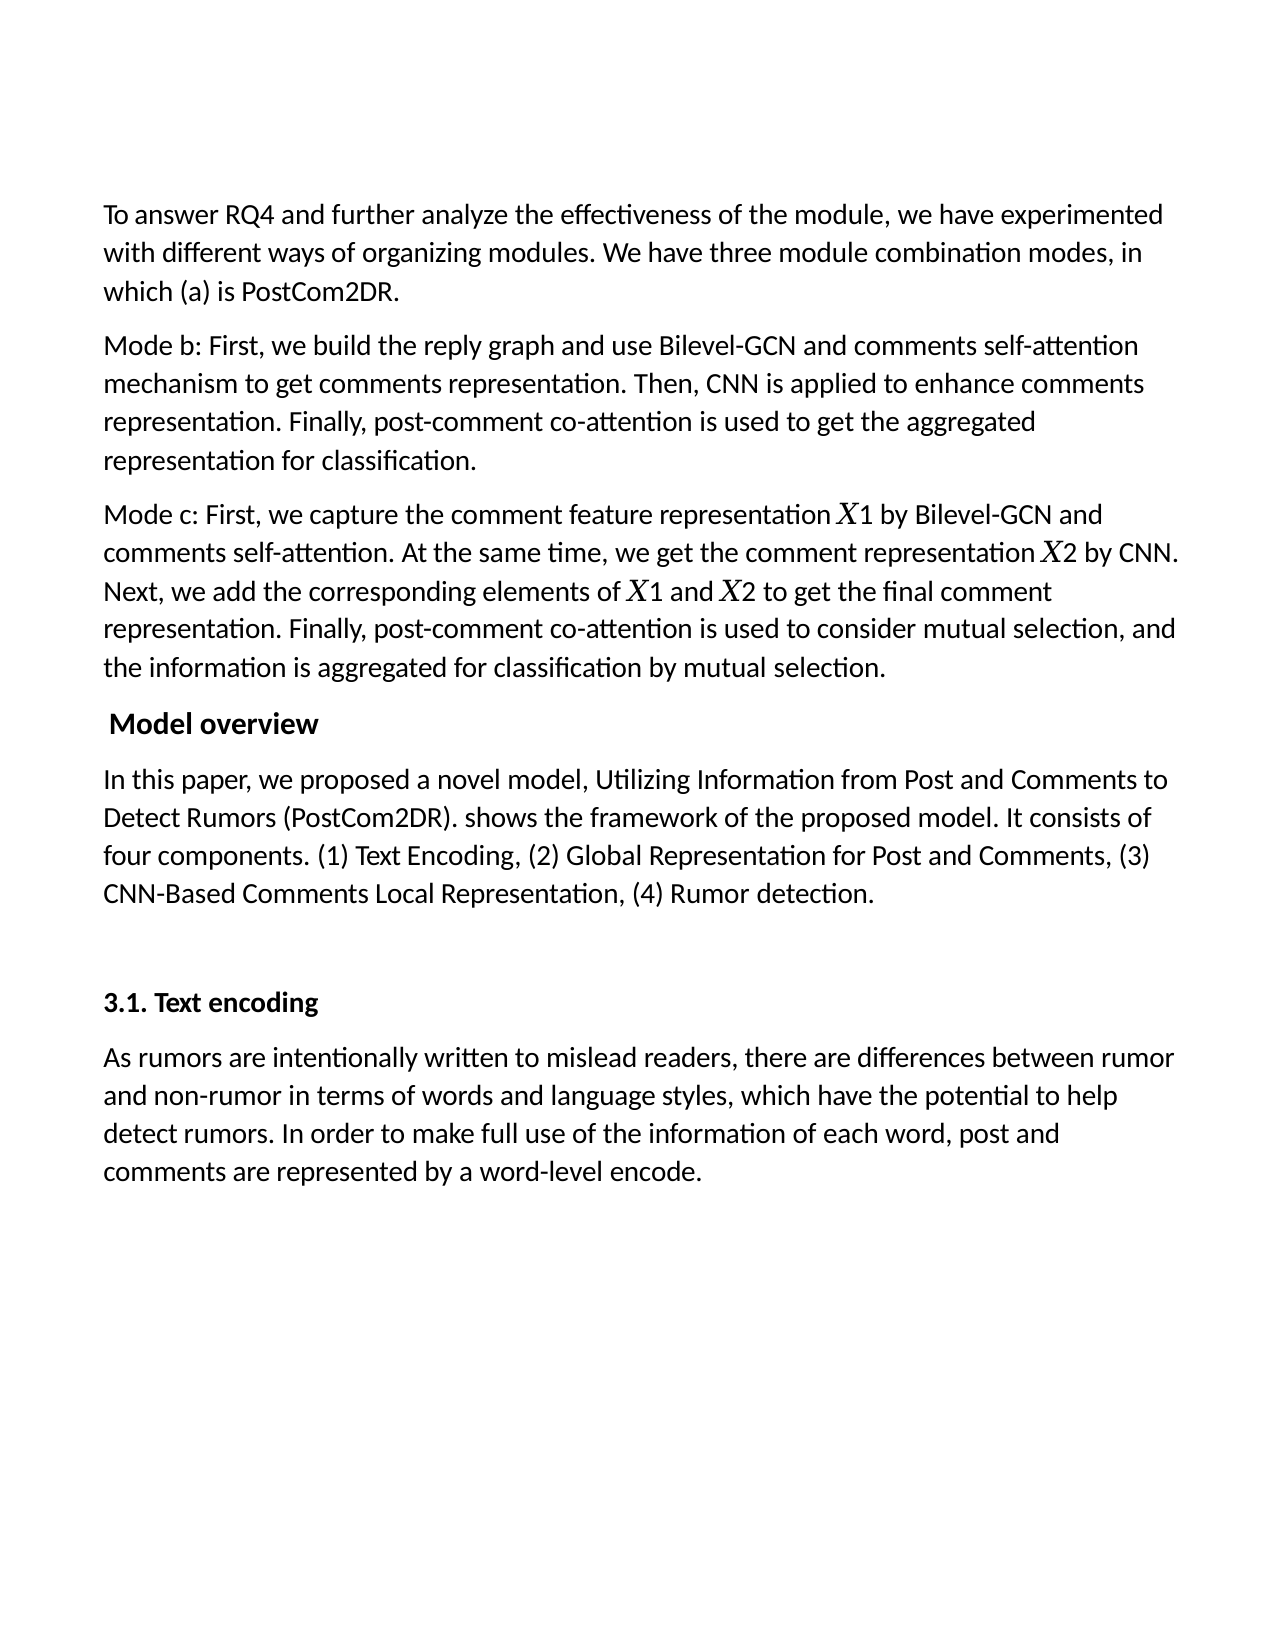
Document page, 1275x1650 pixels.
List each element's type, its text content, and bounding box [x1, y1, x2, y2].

text_box To answer RQ4 and further analyze the effectiveness of the module, we have experimented with different ways of organizing modules. We have three module combination modes, in which (a) is PostCom2DR. Mode b: First, we build the reply graph and use Bilevel-GCN and comments self-attention mechanism to get comments representation. Then, CNN is applied to enhance comments representation. Finally, post-comment co-attention is used to get the aggregated representation for classification. Mode c: First, we capture the comment feature representation 𝑋1 by Bilevel-GCN and comments self-attention. At the same time, we get the comment representation 𝑋2 by CNN. Next, we add the corresponding elements of 𝑋1 and 𝑋2 to get the final comment representation. Finally, post-comment co-attention is used to consider mutual selection, and the information is aggregated for classification by mutual selection. Model overview In this paper, we proposed a novel model, Utilizing Information from Post and Comments to Detect Rumors (PostCom2DR). shows the framework of the proposed model. It consists of four components. (1) Text Encoding, (2) Global Representation for Post and Comments, (3) CNN-Based Comments Local Representation, (4) Rumor detection. 3.1. Text encoding As rumors are intentionally written to mislead readers, there are differences between rumor and non-rumor in terms of words and language styles, which have the potential to help detect rumors. In order to make full use of the information of each word, post and comments are represented by a word-level encode. [101, 190, 1197, 1188]
